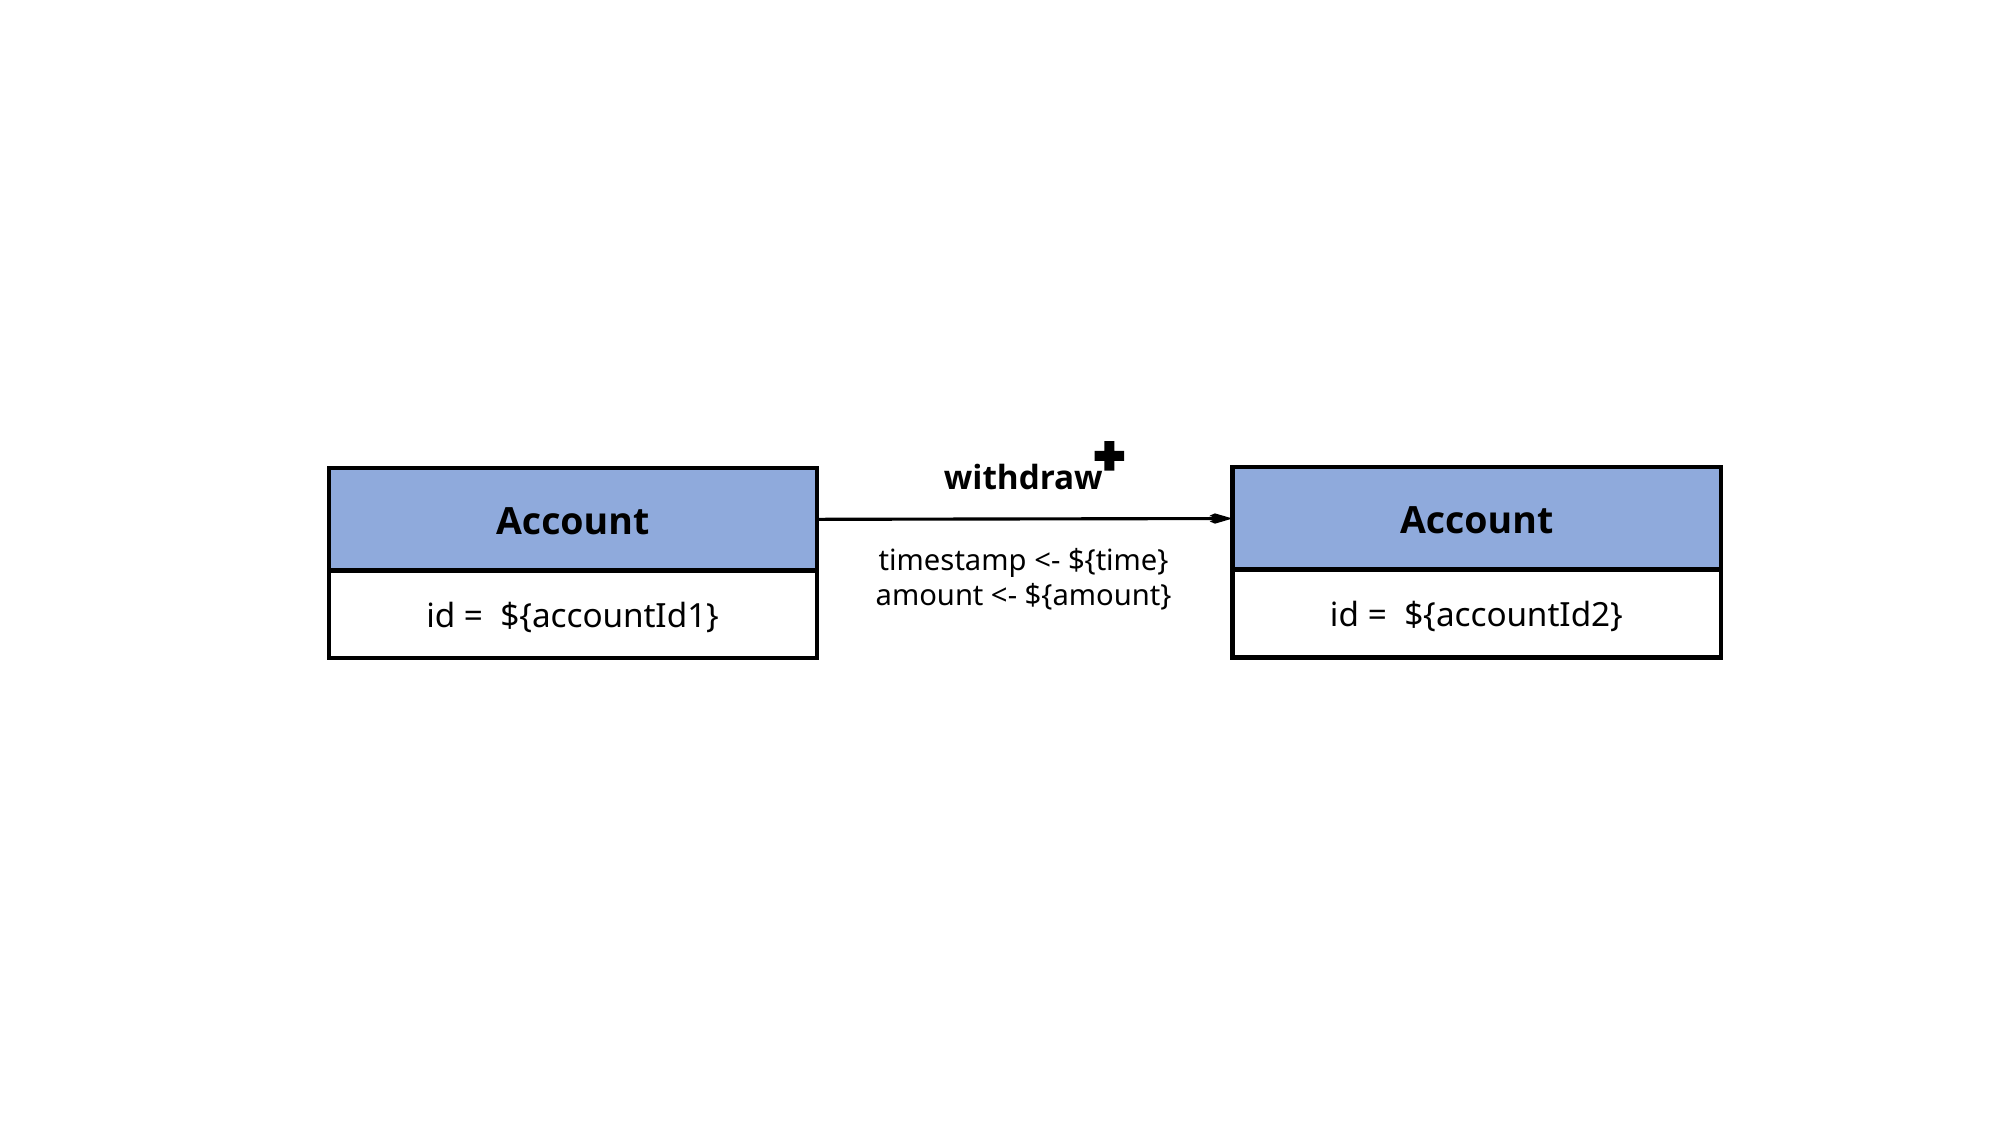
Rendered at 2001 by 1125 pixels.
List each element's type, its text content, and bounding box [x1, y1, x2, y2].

text_box timestamp <- ${time} amount <- ${amount} [835, 534, 1212, 619]
text_box withdraw [854, 448, 1193, 504]
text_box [328, 468, 818, 659]
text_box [1232, 467, 1721, 658]
text_box [1094, 440, 1125, 472]
